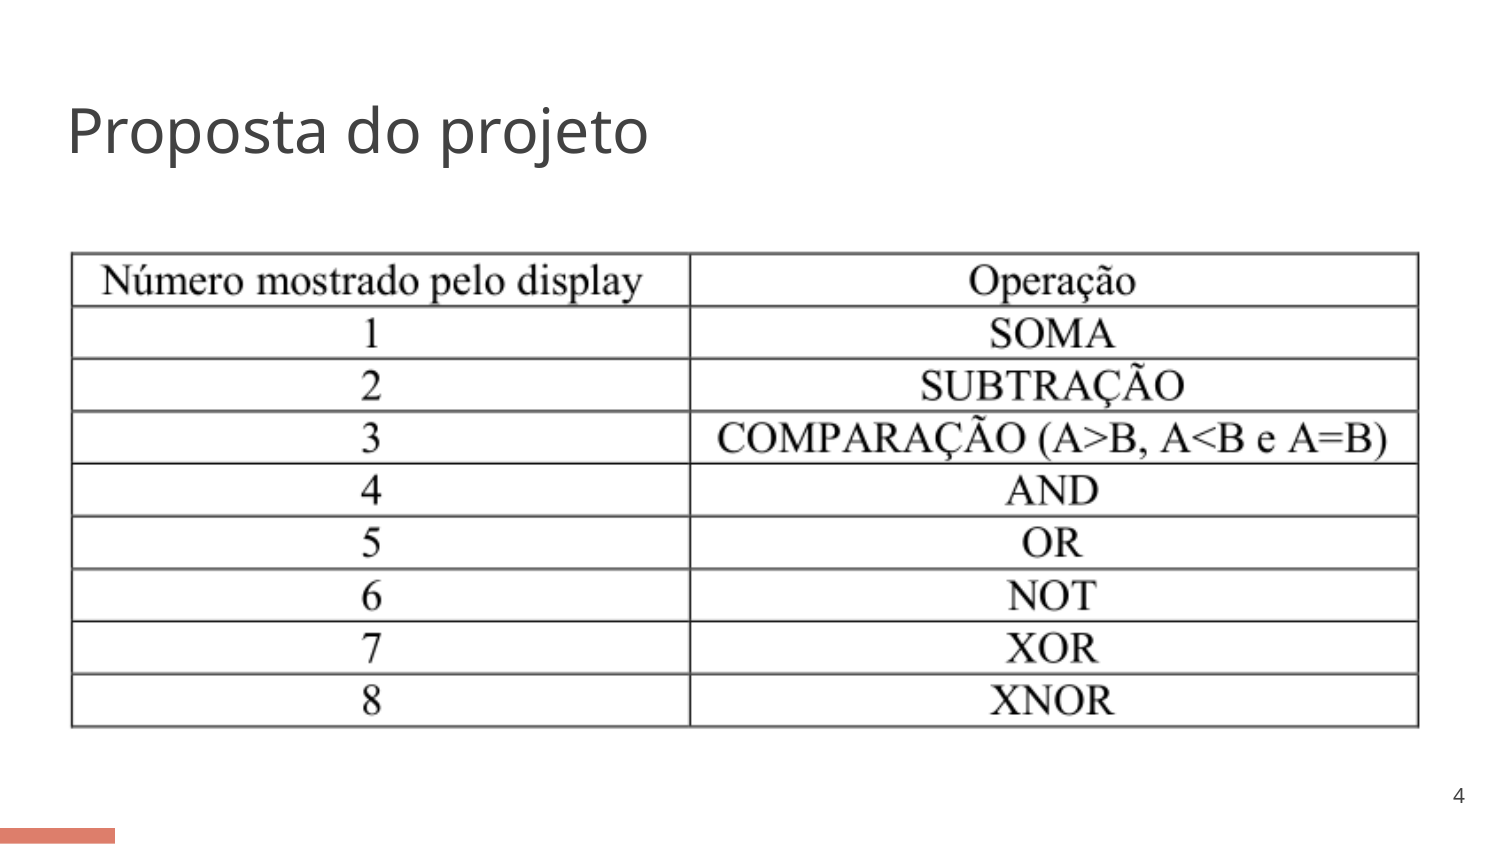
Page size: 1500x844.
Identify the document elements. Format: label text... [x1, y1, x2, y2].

picture [58, 237, 1441, 745]
slide_number ‹#› [1389, 764, 1480, 830]
title Proposta do projeto [51, 61, 1449, 182]
text_box [0, 828, 115, 844]
